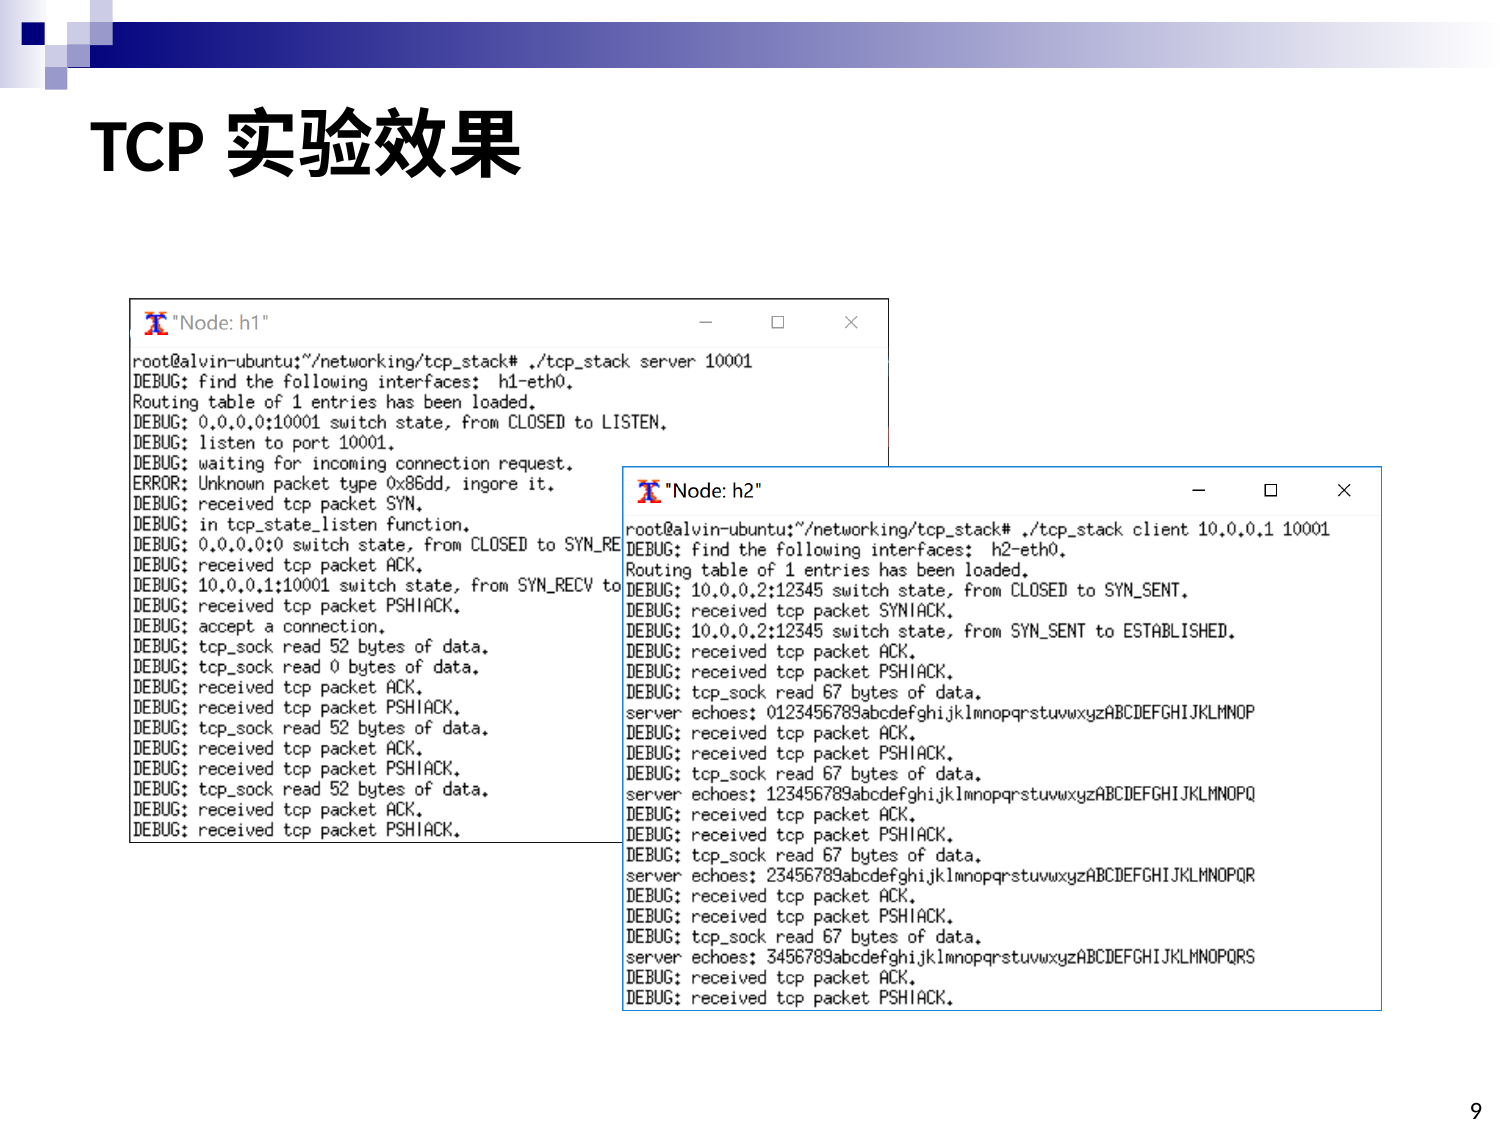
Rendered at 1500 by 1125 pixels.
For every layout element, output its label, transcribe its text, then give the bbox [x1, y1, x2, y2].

title TCP实验效果 [75, 75, 1425, 209]
slide_number 9 [1448, 1100, 1483, 1125]
picture [129, 298, 1382, 1011]
